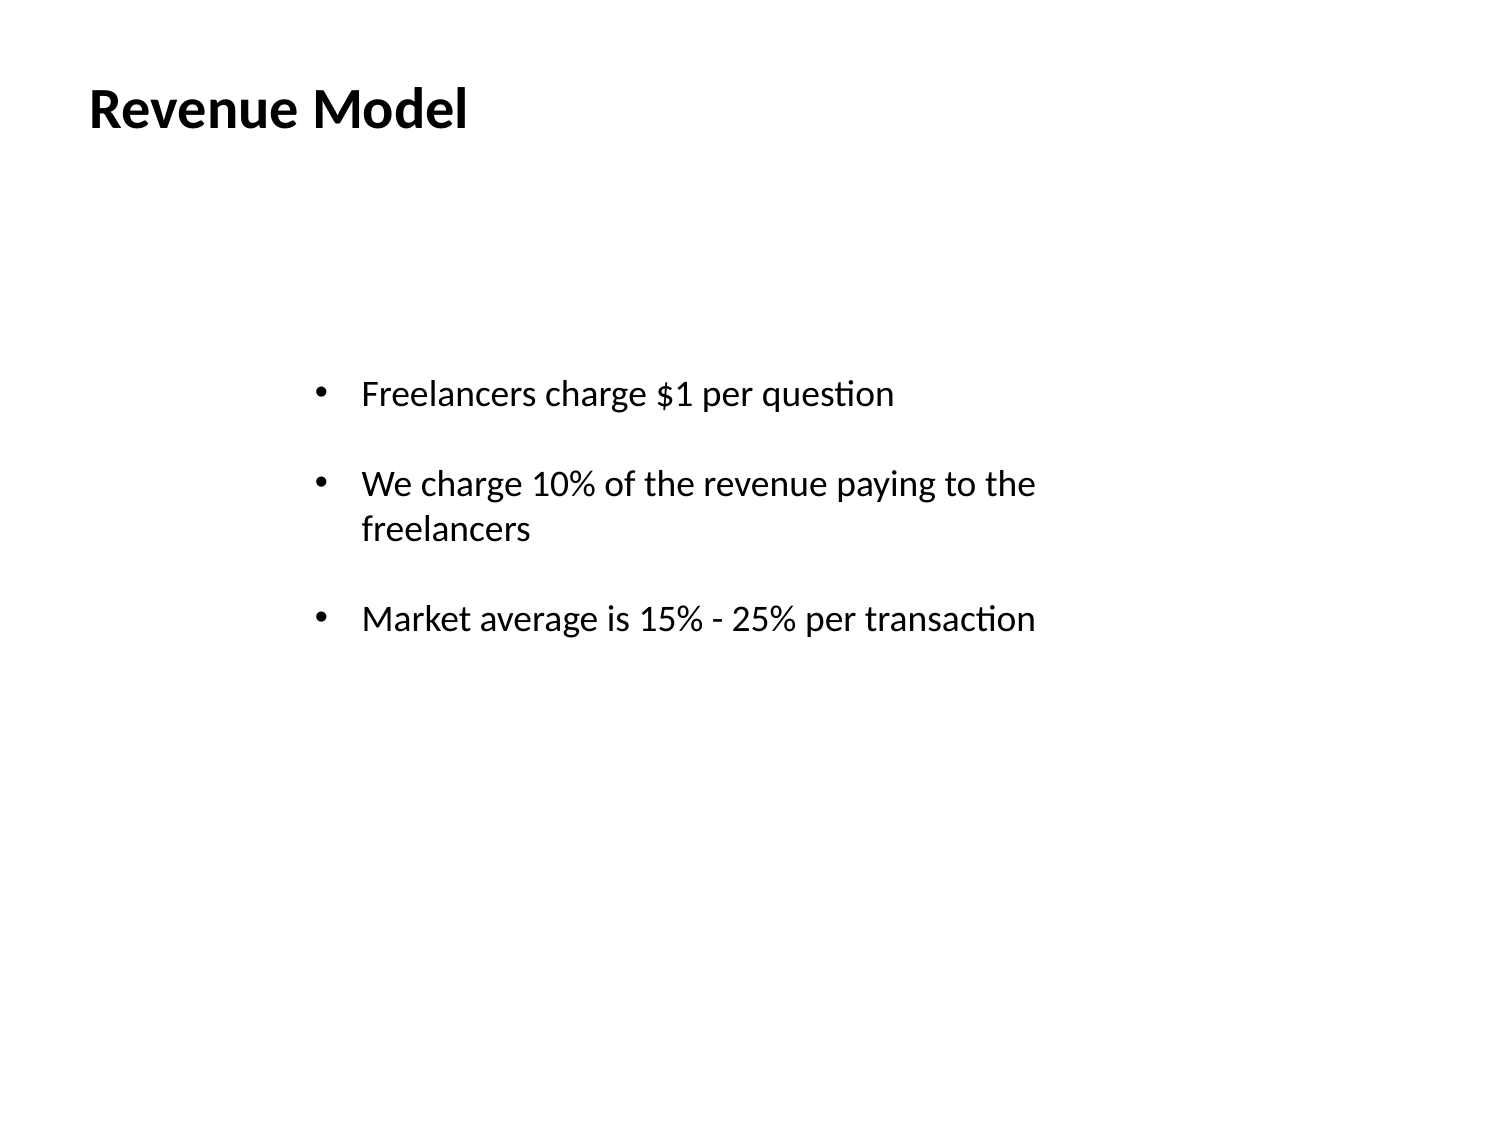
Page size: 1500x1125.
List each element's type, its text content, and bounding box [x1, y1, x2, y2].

text_box Revenue Model [74, 62, 663, 148]
text_box Freelancers charge $1 per question We charge 10% of the revenue paying to the freelancers Market average is 15% - 25% per transaction [300, 361, 1150, 647]
